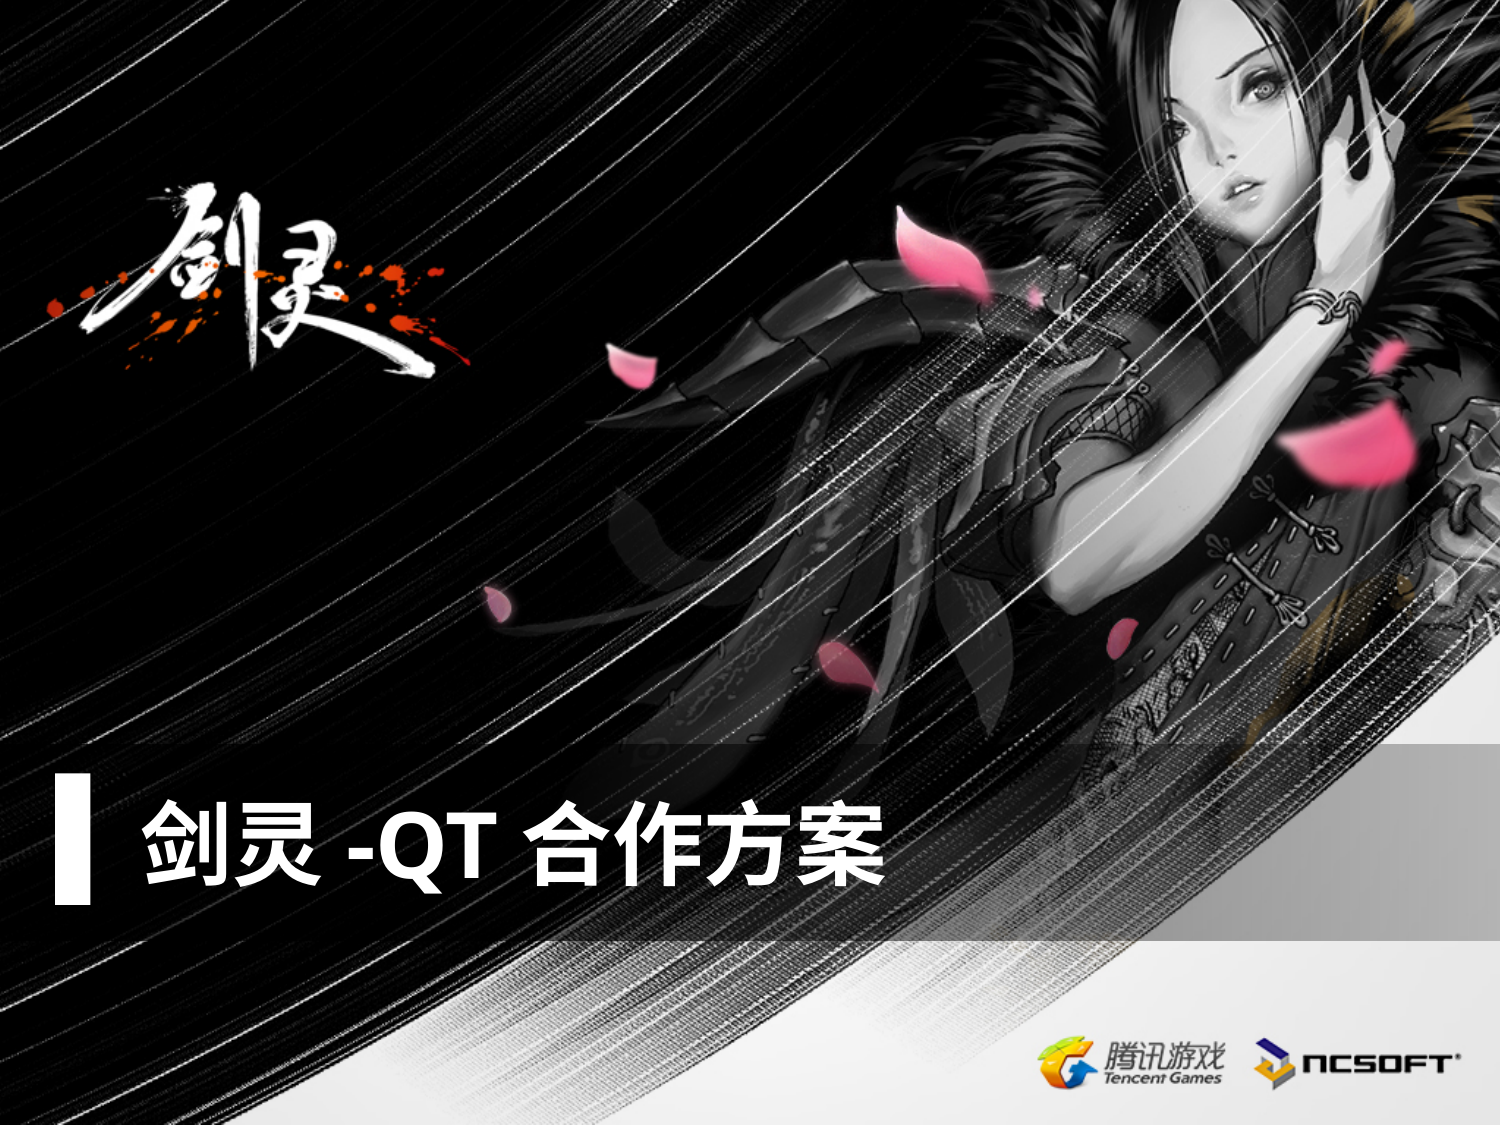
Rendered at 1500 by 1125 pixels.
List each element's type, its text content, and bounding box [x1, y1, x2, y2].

text_box [0, 743, 1500, 942]
picture [0, 942, 1500, 1125]
text_box 剑灵-QT合作方案 [125, 779, 1164, 905]
picture [0, 0, 1500, 743]
text_box [53, 771, 93, 907]
